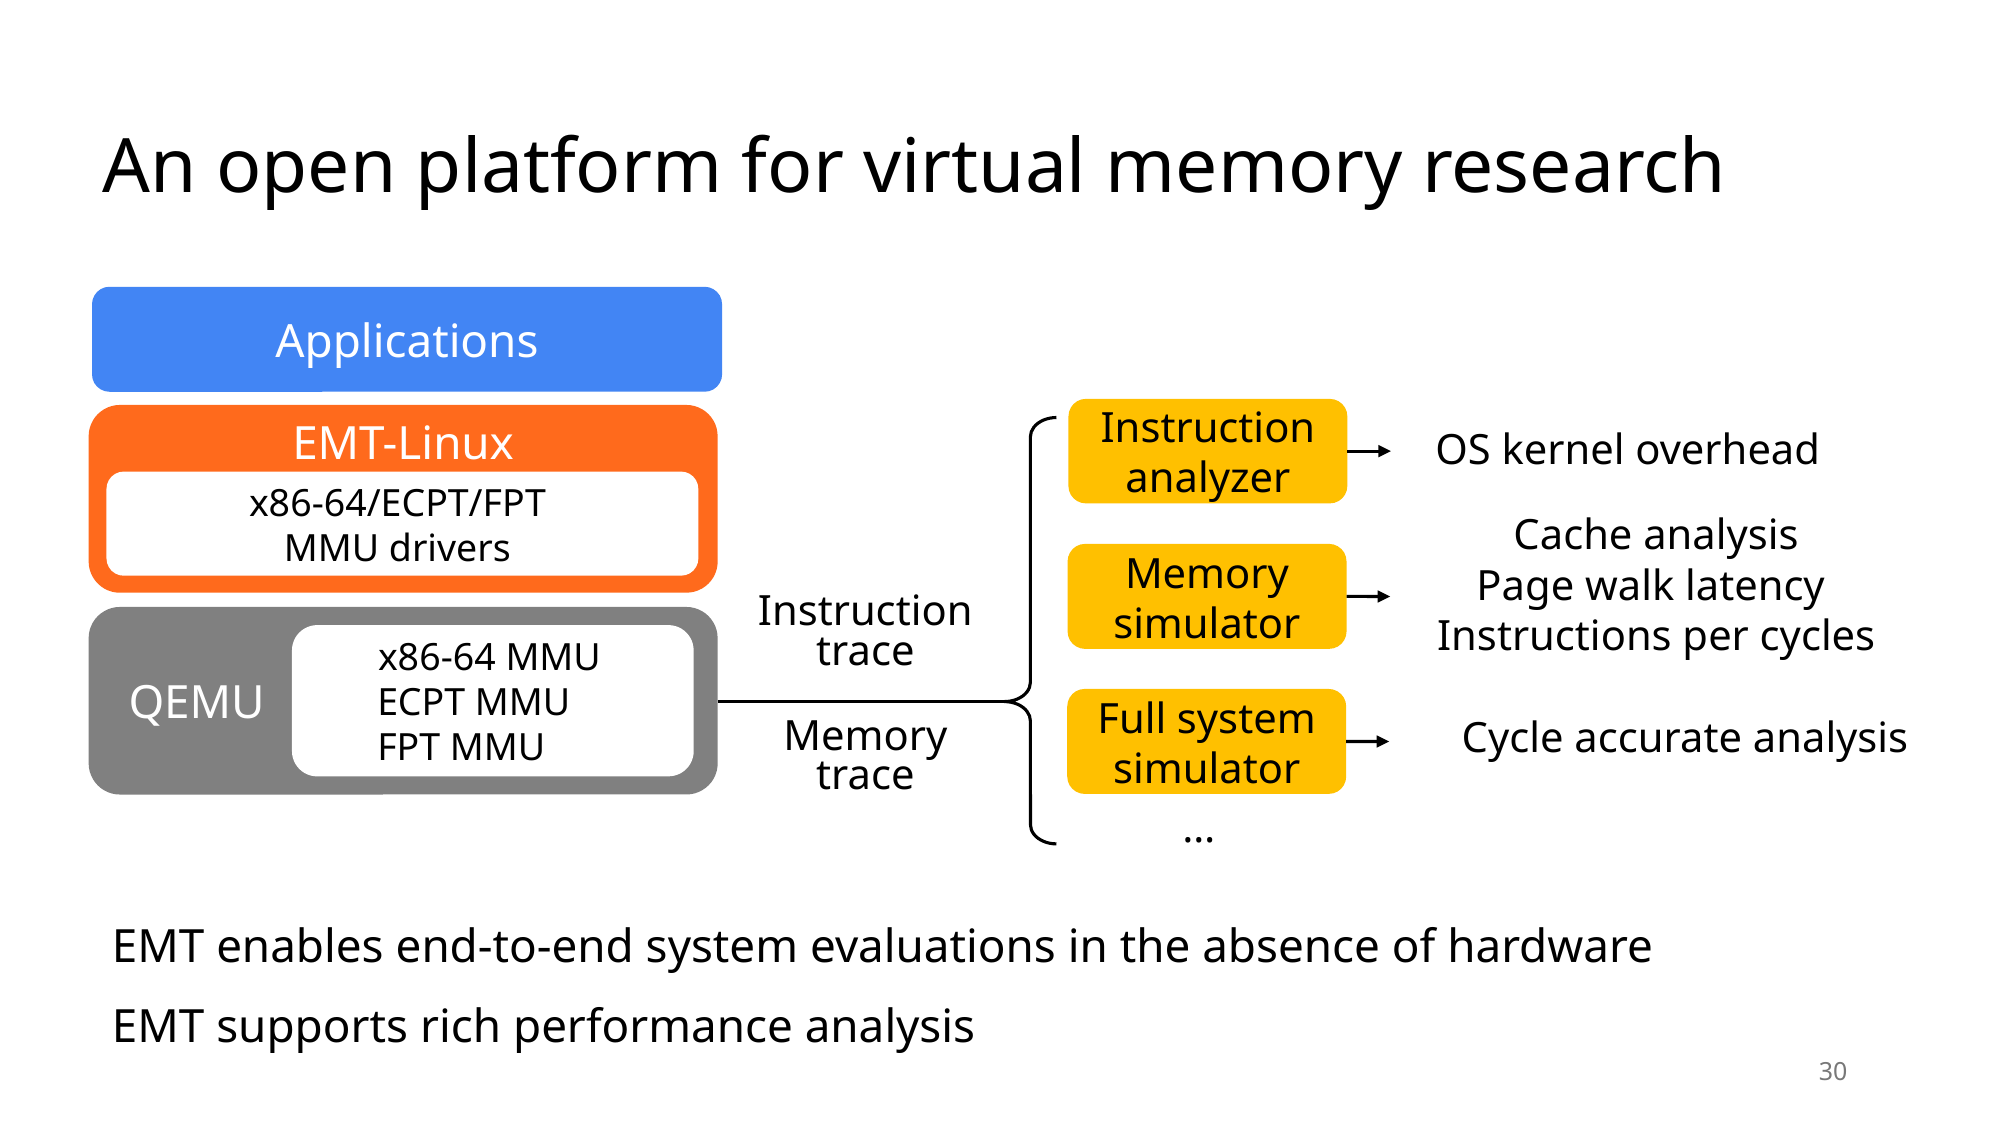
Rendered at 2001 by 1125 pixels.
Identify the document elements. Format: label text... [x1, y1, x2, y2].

text_box x86-64 MMU ECPT MMU FPT MMU [291, 625, 694, 777]
text_box Applications [90, 285, 724, 394]
text_box Memory simulator [1067, 543, 1347, 649]
text_box EMT-Linux [88, 404, 718, 593]
text_box [1009, 417, 1057, 844]
text_box EMT enables end-to-end system evaluations in the absence of hardware EMT supports rich performance analysis [97, 908, 1920, 1059]
slide_number 30 [1412, 1059, 1863, 1103]
text_box Cache analysis Page walk latency Instructions per cycles [1374, 508, 1938, 659]
text_box x86-64/ECPT/FPT MMU drivers [106, 471, 699, 576]
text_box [721, 592, 1009, 809]
text_box … [1067, 800, 1331, 851]
text_box Cycle accurate analysis [1389, 710, 1982, 761]
text_box OS kernel overhead [1435, 423, 2000, 474]
text_box Instruction analyzer [1068, 398, 1348, 504]
text_box QEMU [88, 606, 718, 795]
text_box Full system simulator [1067, 688, 1347, 794]
title An open platform for virtual memory research [87, 59, 1931, 278]
